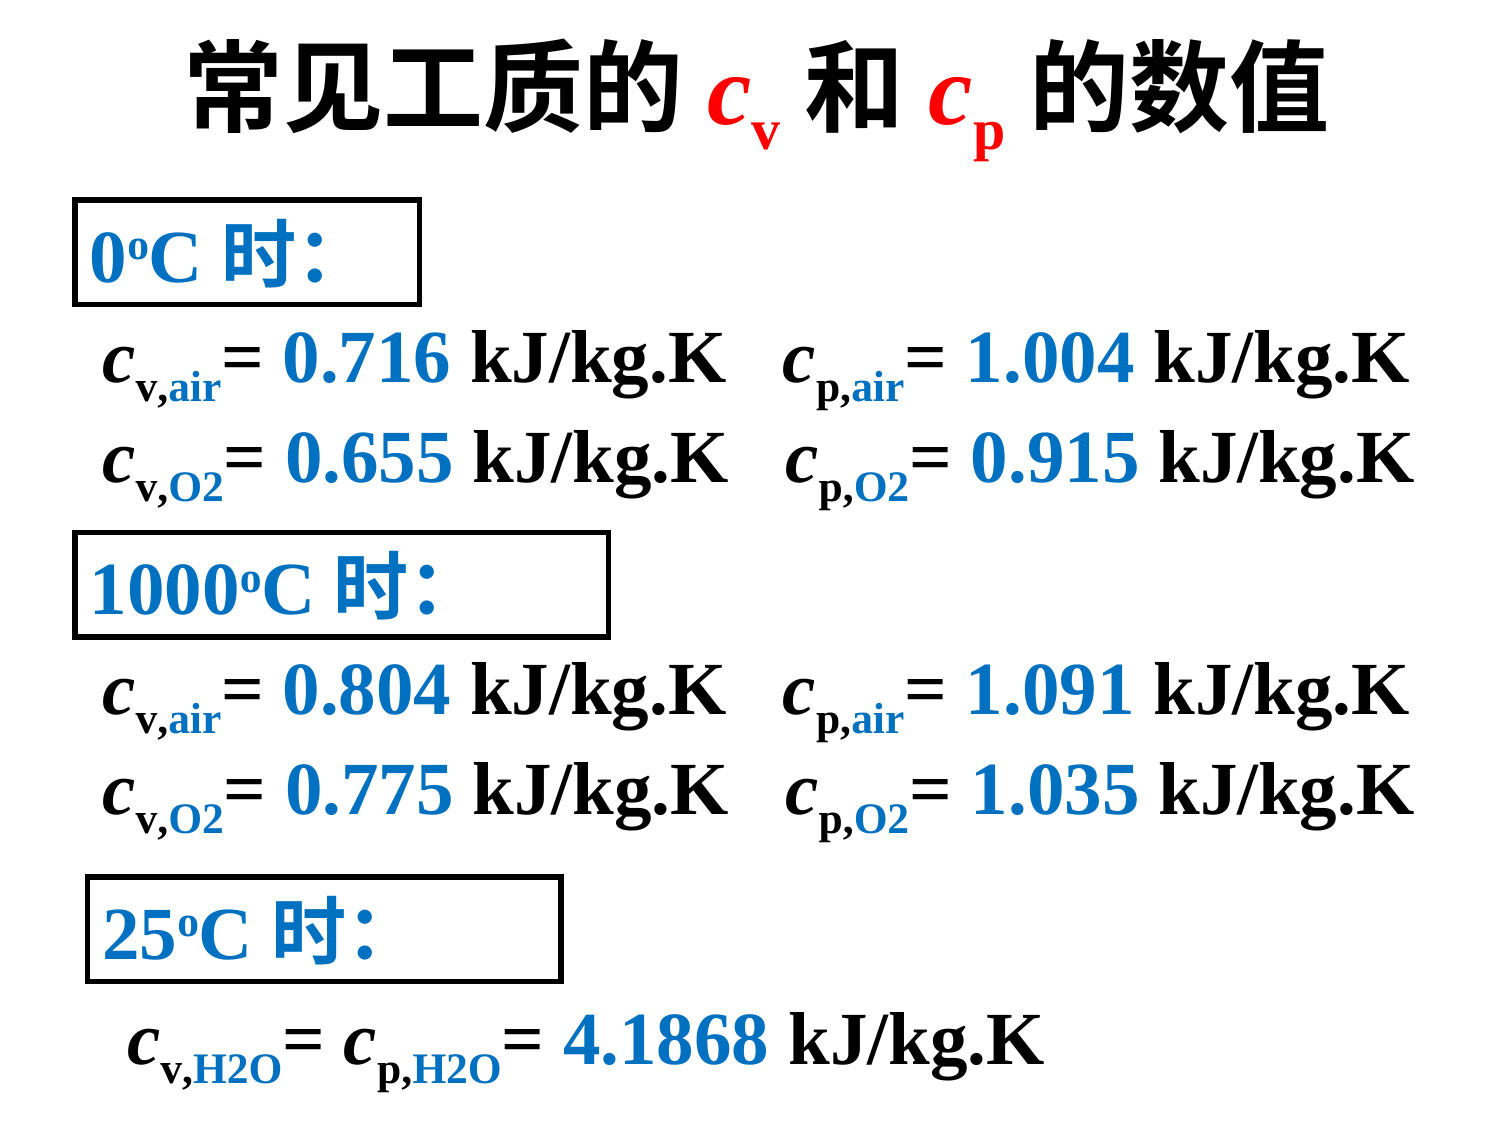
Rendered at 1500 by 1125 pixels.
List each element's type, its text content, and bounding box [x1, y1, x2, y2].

text_box cv,O2= 0.775 kJ/kg.K cp,O2= 1.035 kJ/kg.K [87, 732, 1463, 850]
text_box cv,air= 0.804 kJ/kg.K cp,air= 1.091 kJ/kg.K [87, 632, 1463, 732]
text_box 0oC时： [74, 199, 420, 305]
text_box 25oC时： [87, 877, 561, 982]
text_box cv,air= 0.716 kJ/kg.K cp,air= 1.004 kJ/kg.K [87, 299, 1463, 399]
text_box cv,H2O= cp,H2O= 4.1868 kJ/kg.K [112, 982, 1313, 1100]
text_box 1000oC时： [75, 532, 609, 637]
title 常见工质的cv和cp的数值 [112, 24, 1400, 161]
text_box cv,O2= 0.655 kJ/kg.K cp,O2= 0.915 kJ/kg.K [87, 399, 1463, 518]
